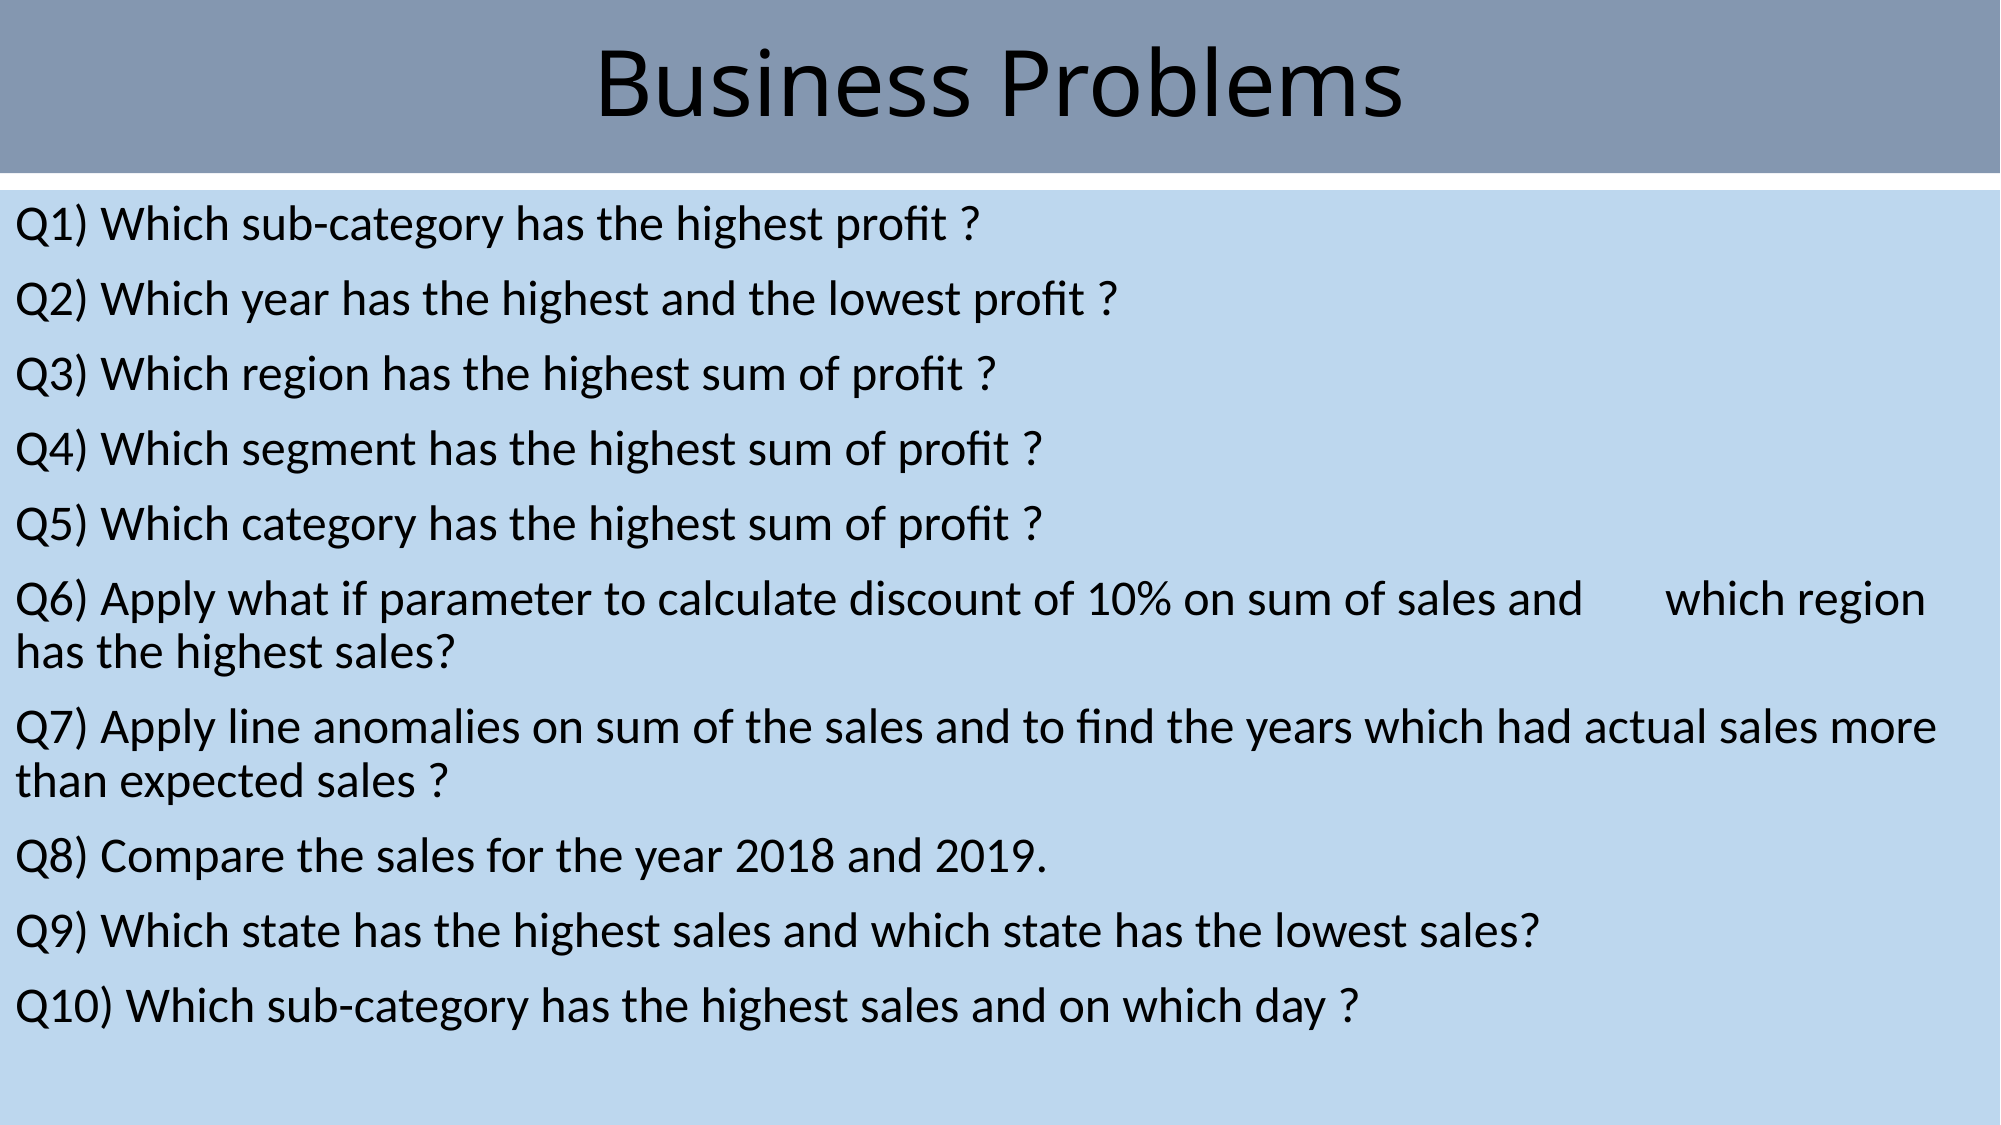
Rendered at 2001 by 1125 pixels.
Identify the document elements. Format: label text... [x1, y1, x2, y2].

title Business Problems [0, 0, 2000, 174]
list Q1) Which sub-category has the highest profit ? Q2) Which year has the highest and the lowest profit ? Q3) Which region has the highest sum of profit ? Q4) Which segment has the highest sum of profit ? Q5) Which category has the highest sum of profit ? Q6) Apply what if parameter to calculate discount of 10% on sum of sales and which region has the highest sales? Q7) Apply line anomalies on sum of the sales and to find the years which had actual sales more than expected sales ? Q8) Compare the sales for the year 2018 and 2019. Q9) Which state has the highest sales and which state has the lowest sales? Q10) Which sub-category has the highest sales and on which day ? [0, 190, 2000, 1125]
